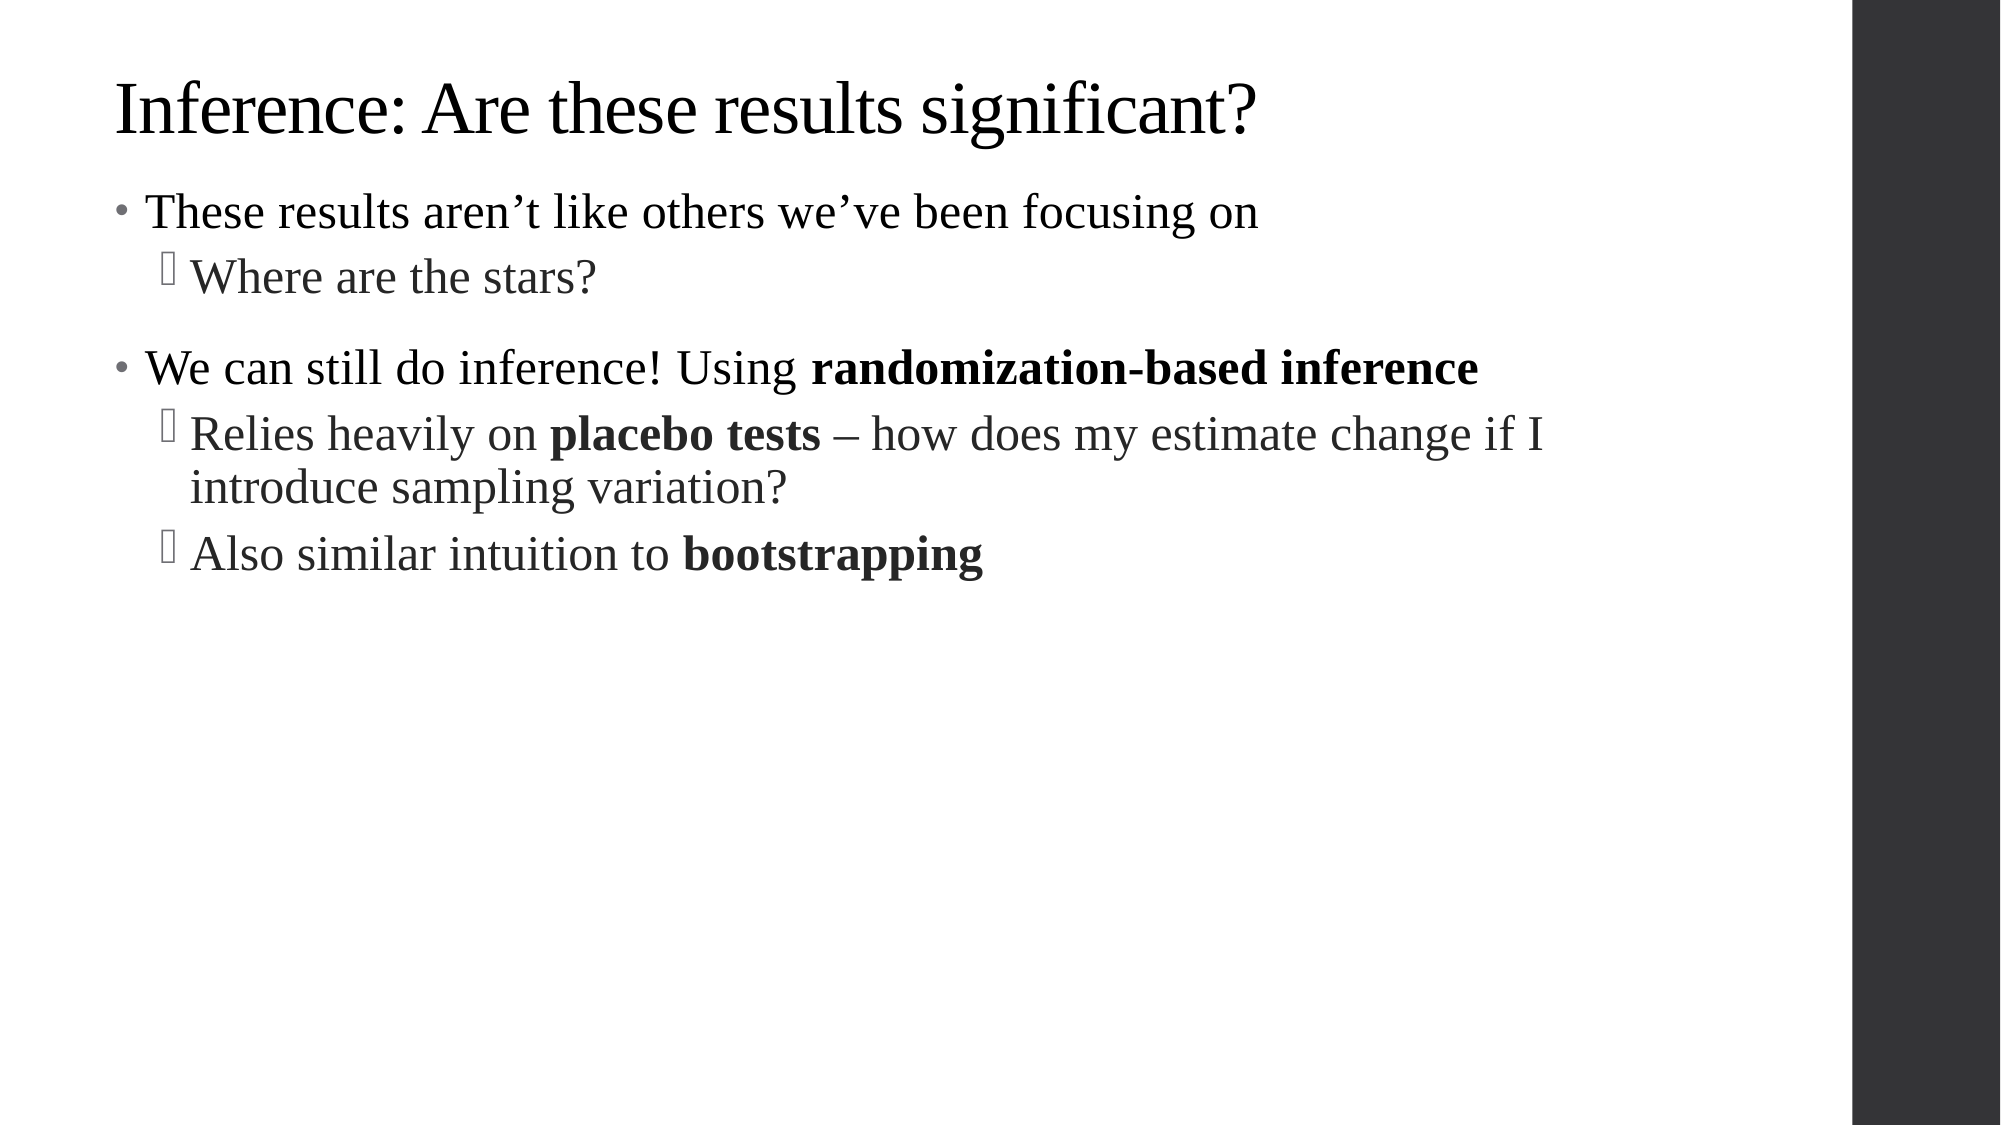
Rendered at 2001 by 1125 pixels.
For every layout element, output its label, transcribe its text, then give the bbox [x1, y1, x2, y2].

list These results aren’t like others we’ve been focusing on Where are the stars? We can still do inference! Using randomization-based inference Relies heavily on placebo tests – how does my estimate change if I introduce sampling variation? Also similar intuition to bootstrapping [99, 174, 1743, 1019]
title Inference: Are these results significant? [99, 55, 1813, 158]
